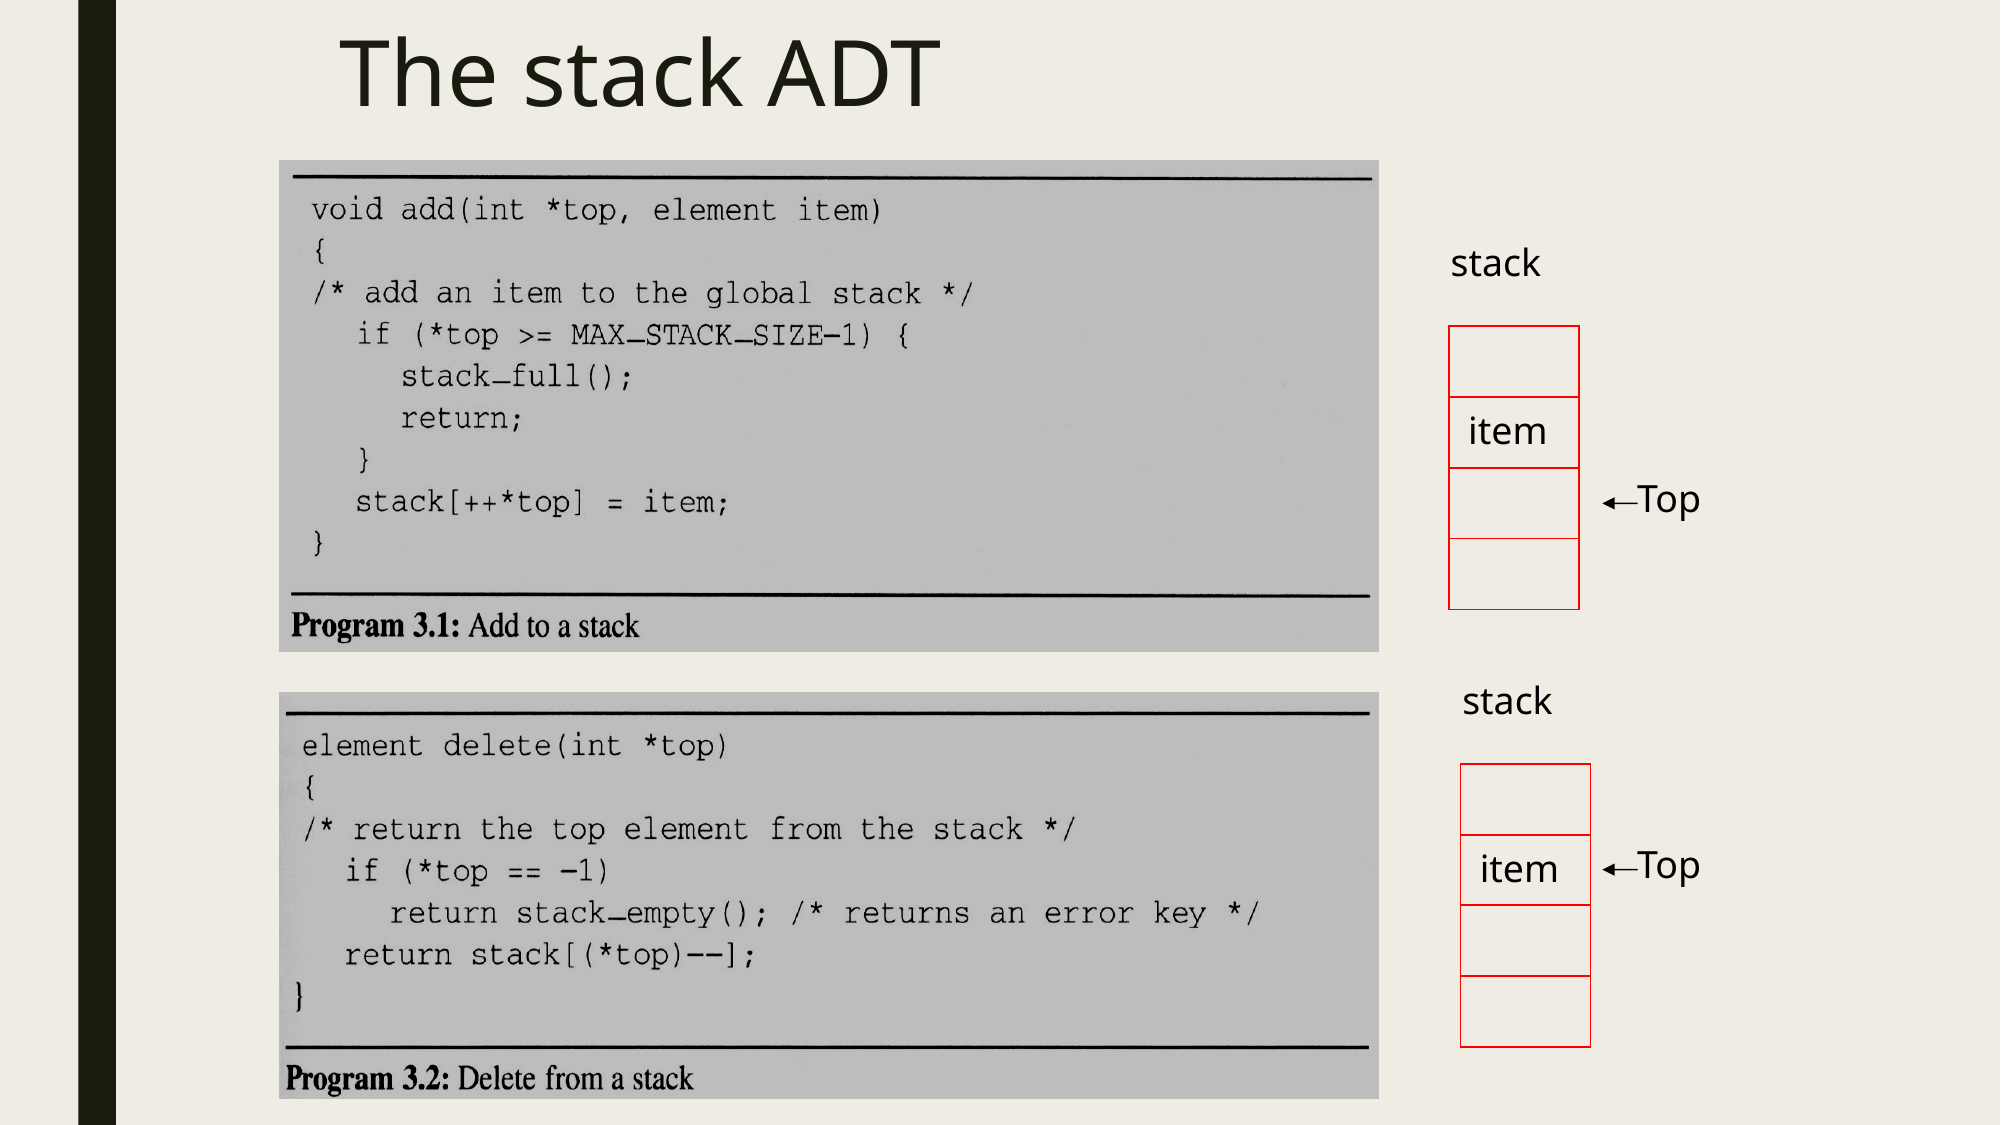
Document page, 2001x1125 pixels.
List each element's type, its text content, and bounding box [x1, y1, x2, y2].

text_box [1448, 396, 1579, 468]
text_box stack [1435, 231, 1556, 292]
text_box [1460, 763, 1591, 834]
text_box [1460, 977, 1591, 1048]
text_box [1448, 326, 1579, 396]
text_box [1448, 468, 1579, 539]
text_box item [1464, 837, 1574, 898]
picture [279, 692, 1379, 1099]
title The stack ADT [324, 21, 1675, 149]
text_box Top [1622, 467, 1716, 528]
text_box item [1453, 400, 1563, 460]
text_box [1448, 539, 1579, 610]
text_box stack [1447, 669, 1568, 729]
text_box [1602, 863, 1622, 876]
picture [279, 160, 1379, 652]
text_box [1602, 497, 1622, 510]
text_box Top [1622, 834, 1716, 894]
text_box [1460, 834, 1591, 906]
text_box [1460, 906, 1591, 977]
